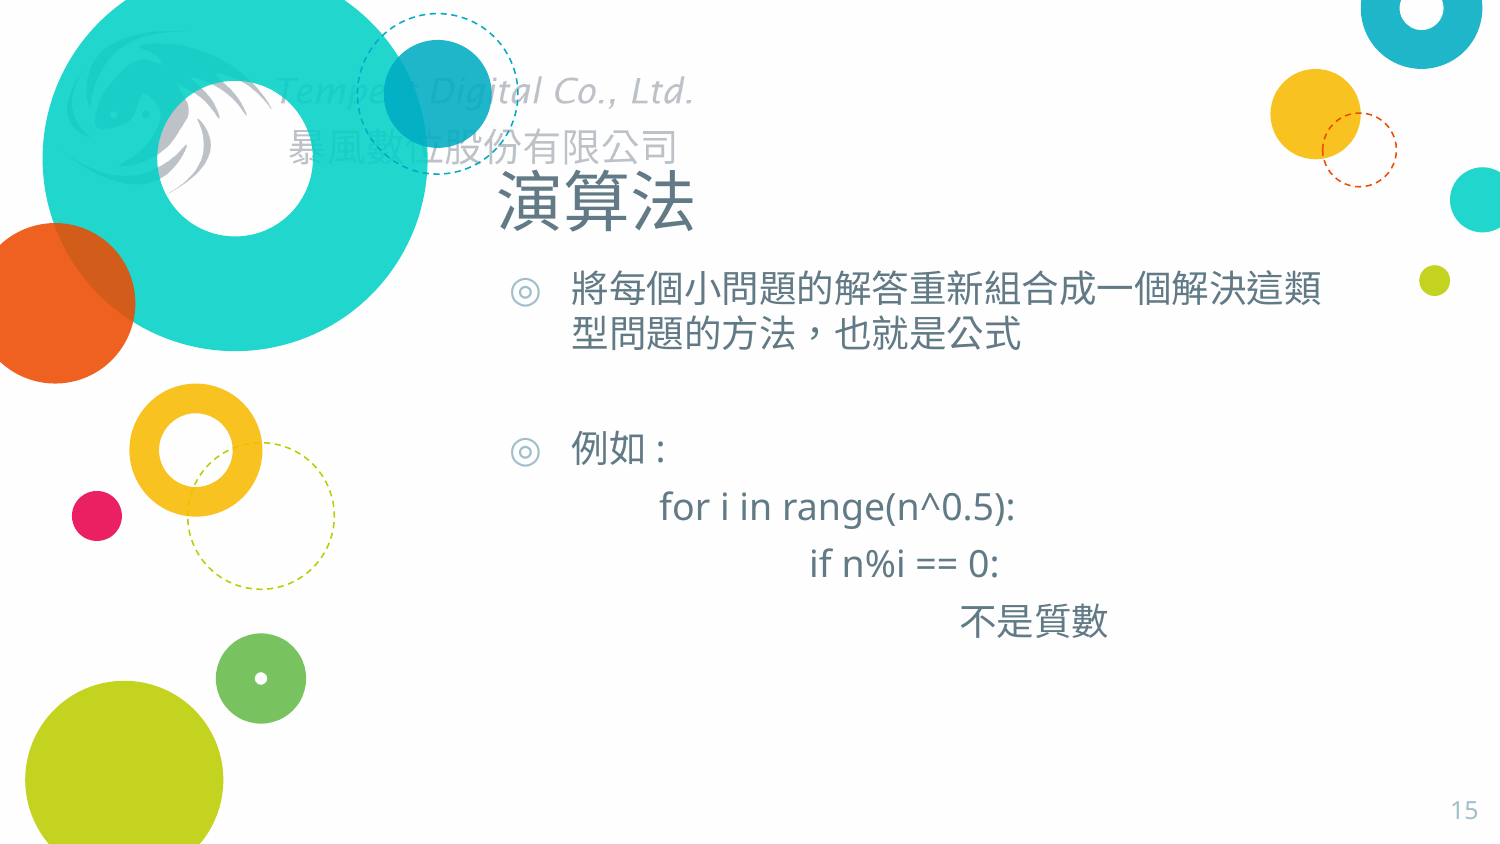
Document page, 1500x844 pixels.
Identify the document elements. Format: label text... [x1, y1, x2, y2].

slide_number 15 [1416, 779, 1494, 844]
title 演算法 [481, 149, 1347, 250]
list 將每個小問題的解答重新組合成一個解決這類型問題的方法，也就是公式 例如: for i in range(n^0.5): if n%i == 0: 不是質數 [481, 250, 1347, 708]
